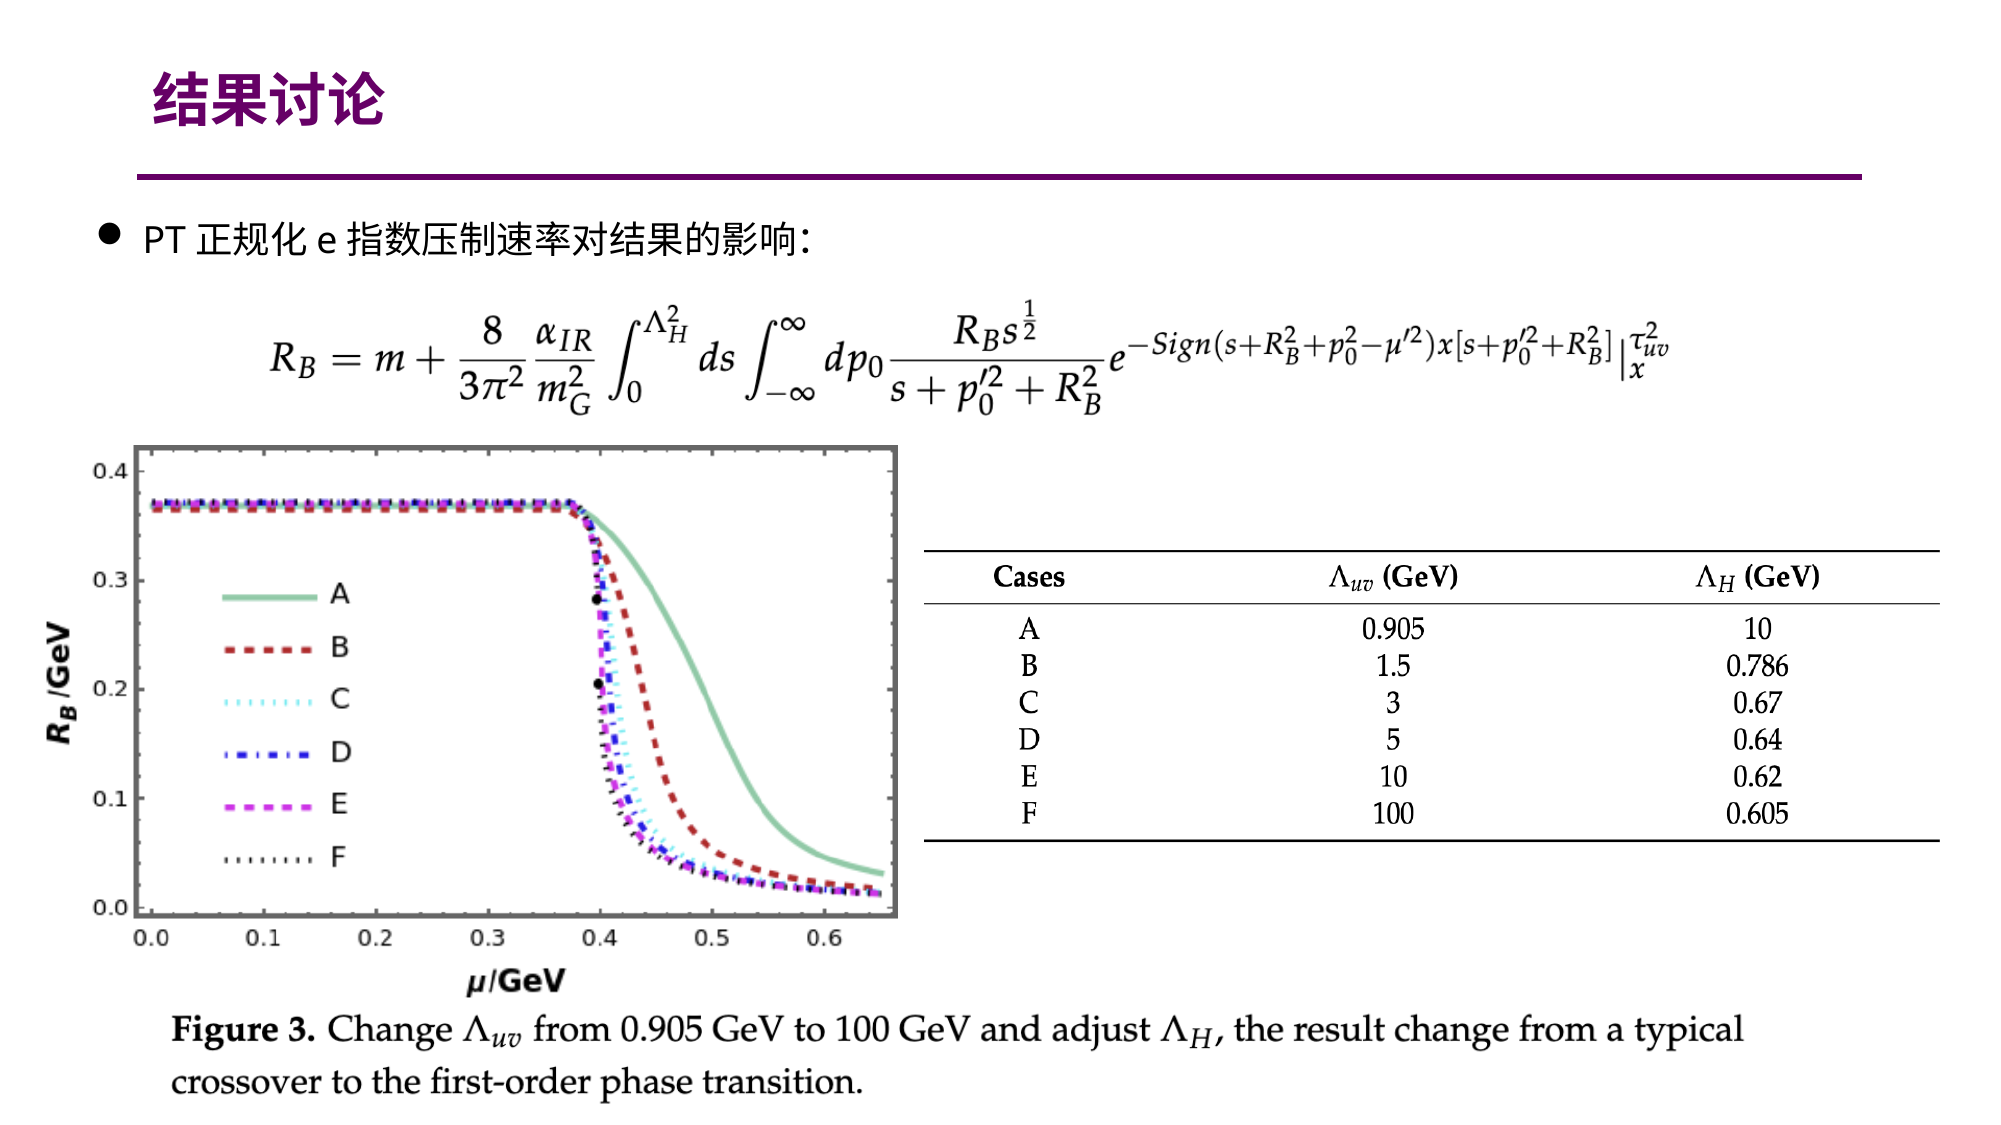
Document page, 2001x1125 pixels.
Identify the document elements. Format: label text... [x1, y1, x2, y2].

picture [5, 285, 1961, 1110]
title 结果讨论 [137, 63, 1927, 142]
text_box PT正规化e指数压制速率对结果的影响： [80, 208, 927, 269]
